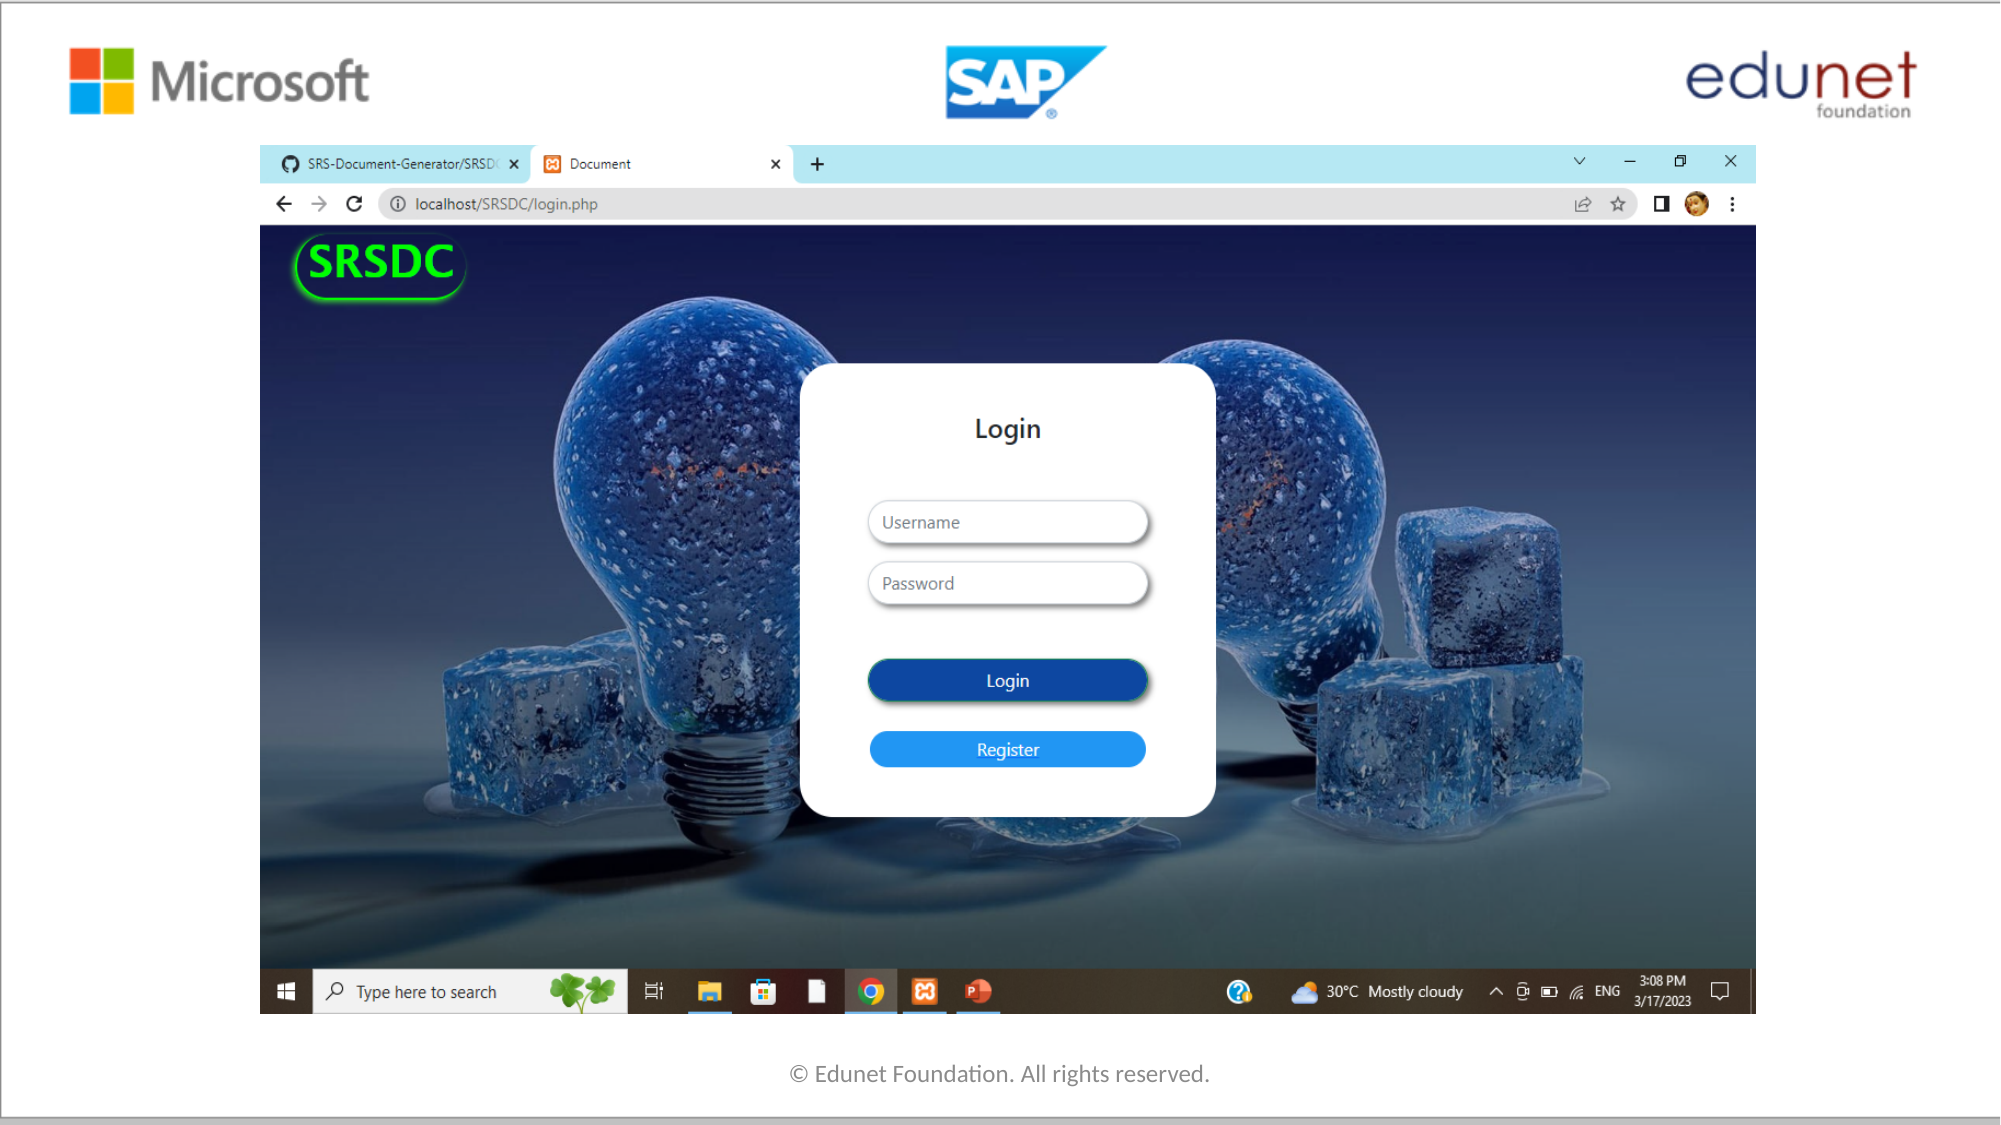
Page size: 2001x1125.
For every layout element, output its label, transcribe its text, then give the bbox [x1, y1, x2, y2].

footer © Edunet Foundation. All rights reserved. [662, 1042, 1338, 1103]
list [260, 145, 1756, 1014]
picture [0, 0, 2001, 1125]
